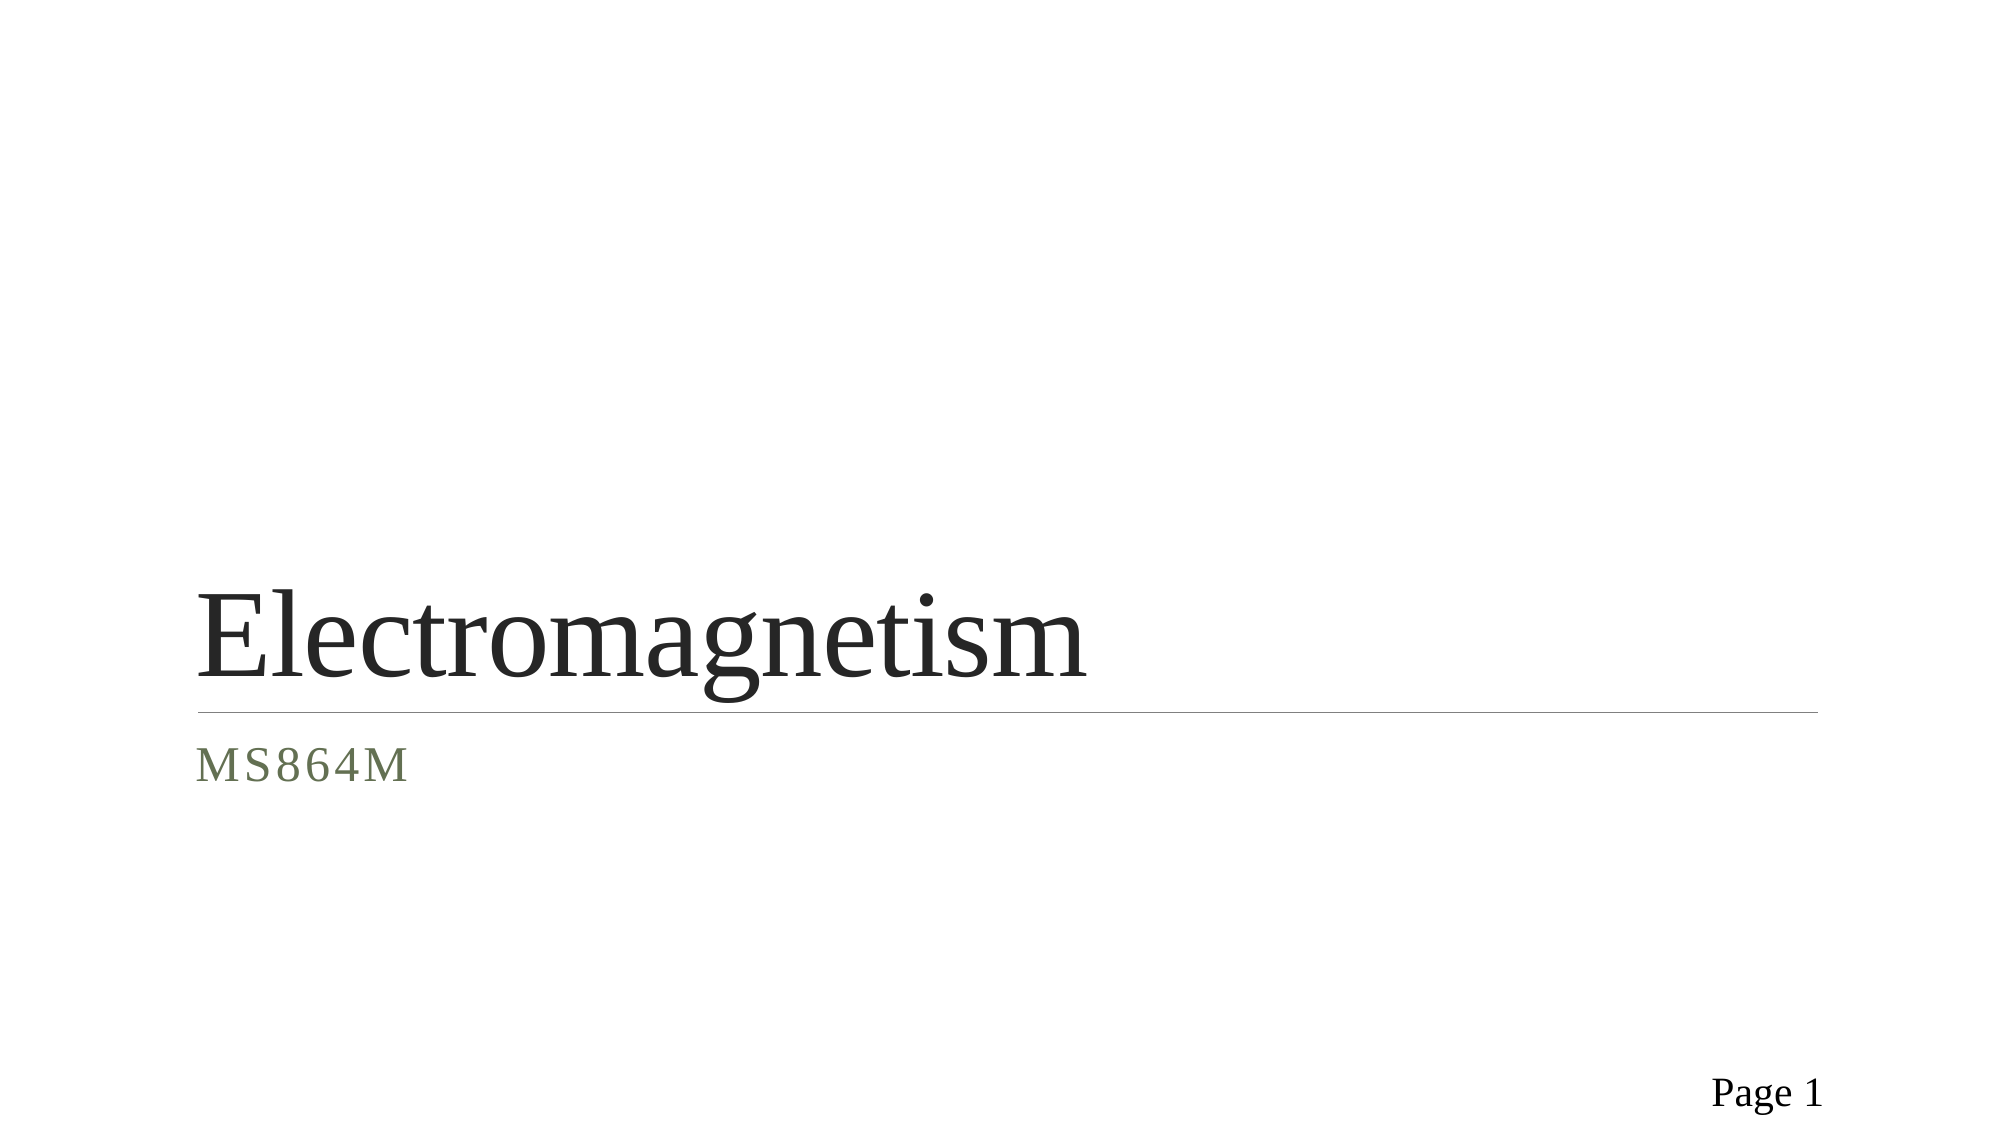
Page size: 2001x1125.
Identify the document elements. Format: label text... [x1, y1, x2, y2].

subtitle MS864M [180, 730, 1831, 919]
title Electromagnetism [180, 124, 1830, 710]
slide_number Page 1 [1624, 1059, 1840, 1120]
